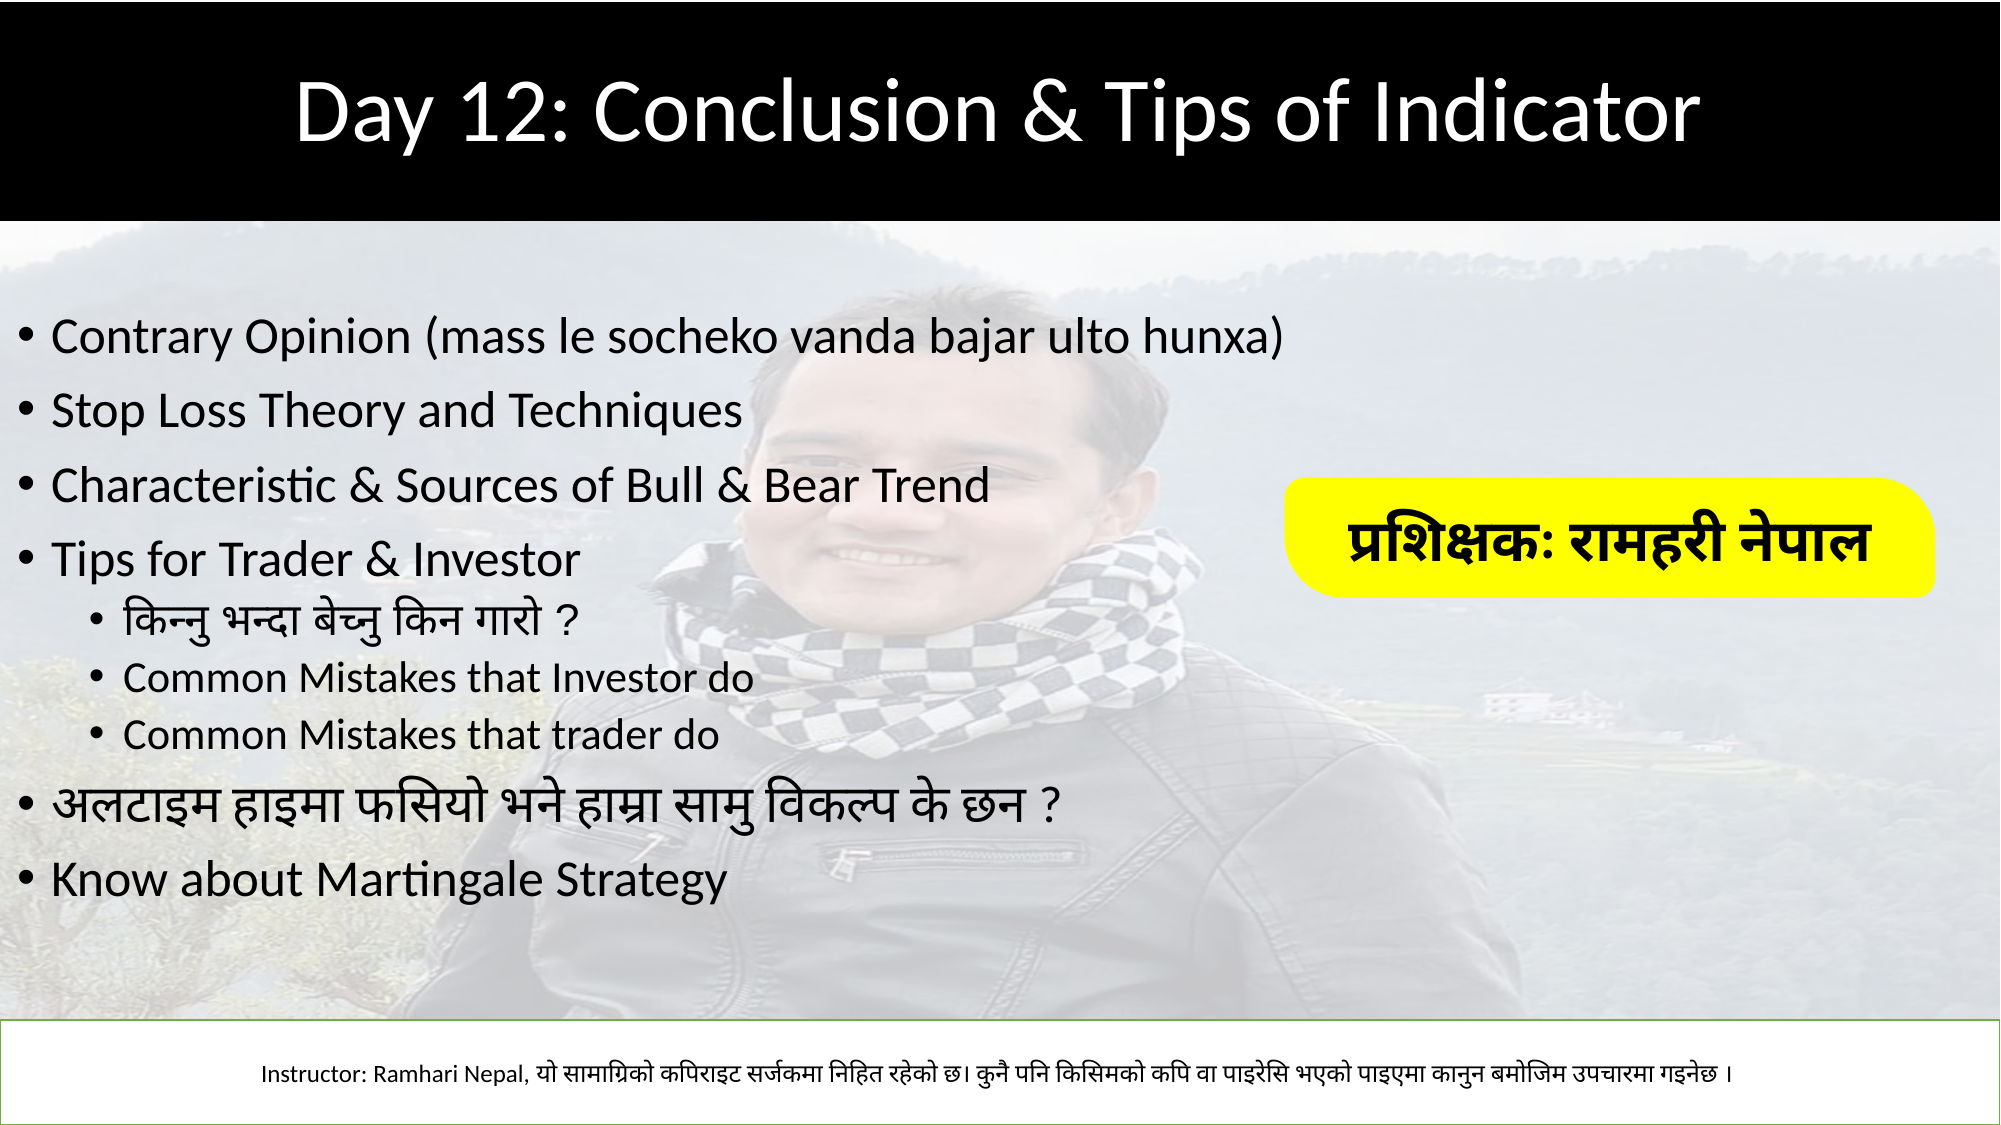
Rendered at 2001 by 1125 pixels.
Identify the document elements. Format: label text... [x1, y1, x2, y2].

text_box प्रशिक्षकः रामहरी नेपाल [1284, 477, 1936, 598]
title Day 12: Conclusion & Tips of Indicator [0, 3, 2000, 221]
list Contrary Opinion (mass le socheko vanda bajar ulto hunxa) Stop Loss Theory and Techniques Characteristic & Sources of Bull & Bear Trend Tips for Trader & Investor किन्नु भन्दा बेच्नु किन गारो ? Common Mistakes that Investor do Common Mistakes that trader do अलटाइम हाइमा फसियो भने हाम्रा सामु विकल्प के छन ? Know about Martingale Strategy [0, 220, 1871, 977]
footer Instructor: Ramhari Nepal, यो सामाग्रिको कपिराइट सर्जकमा निहित रहेको छ। कुनै पनि किसिमको कपि वा पाइरेसि भएको पाइएमा कानुन बमोजिम उपचारमा गइनेछ । [0, 1019, 2000, 1125]
